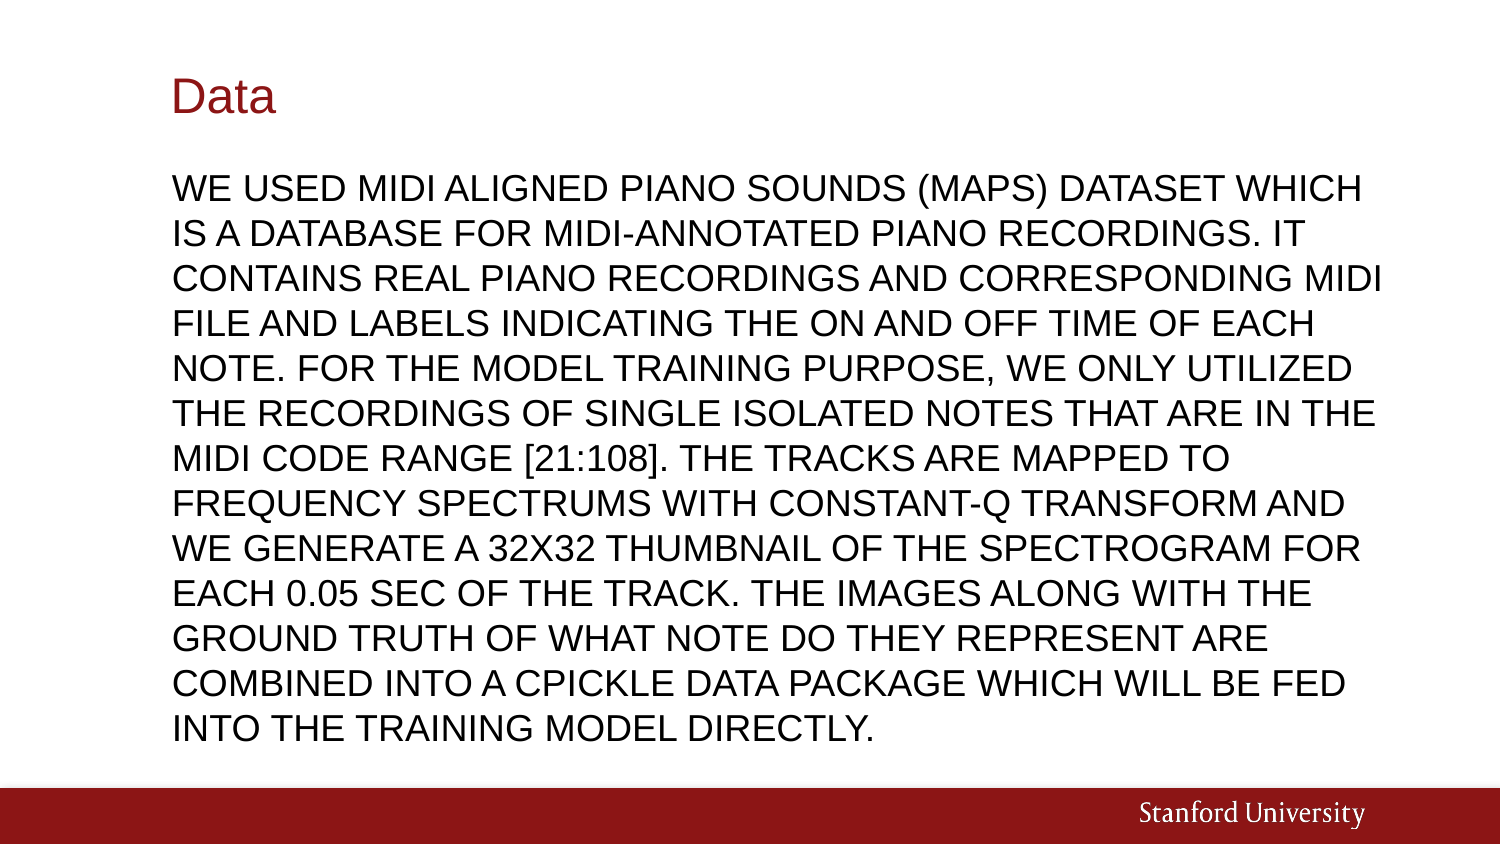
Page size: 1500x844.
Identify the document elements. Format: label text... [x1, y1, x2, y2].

picture [1140, 800, 1365, 829]
list We used MIDI Aligned Piano Sounds (MAPS) dataset which is a database for MIDI-annotated piano recordings. It contains real piano recordings and corresponding MIDI file and labels indicating the on and off time of each note. For the model training purpose, we only utilized the recordings of single isolated notes that are in the MIDI code range [21:108]. The tracks are mapped to frequency spectrums with constant-Q transform and we generate a 32x32 thumbnail of the spectrogram for each 0.05 sec of the track. The images along with the ground truth of what note do they represent are combined into a cPickle data package which will be fed into the training model directly. [156, 149, 1421, 766]
title Data [155, 58, 1420, 140]
